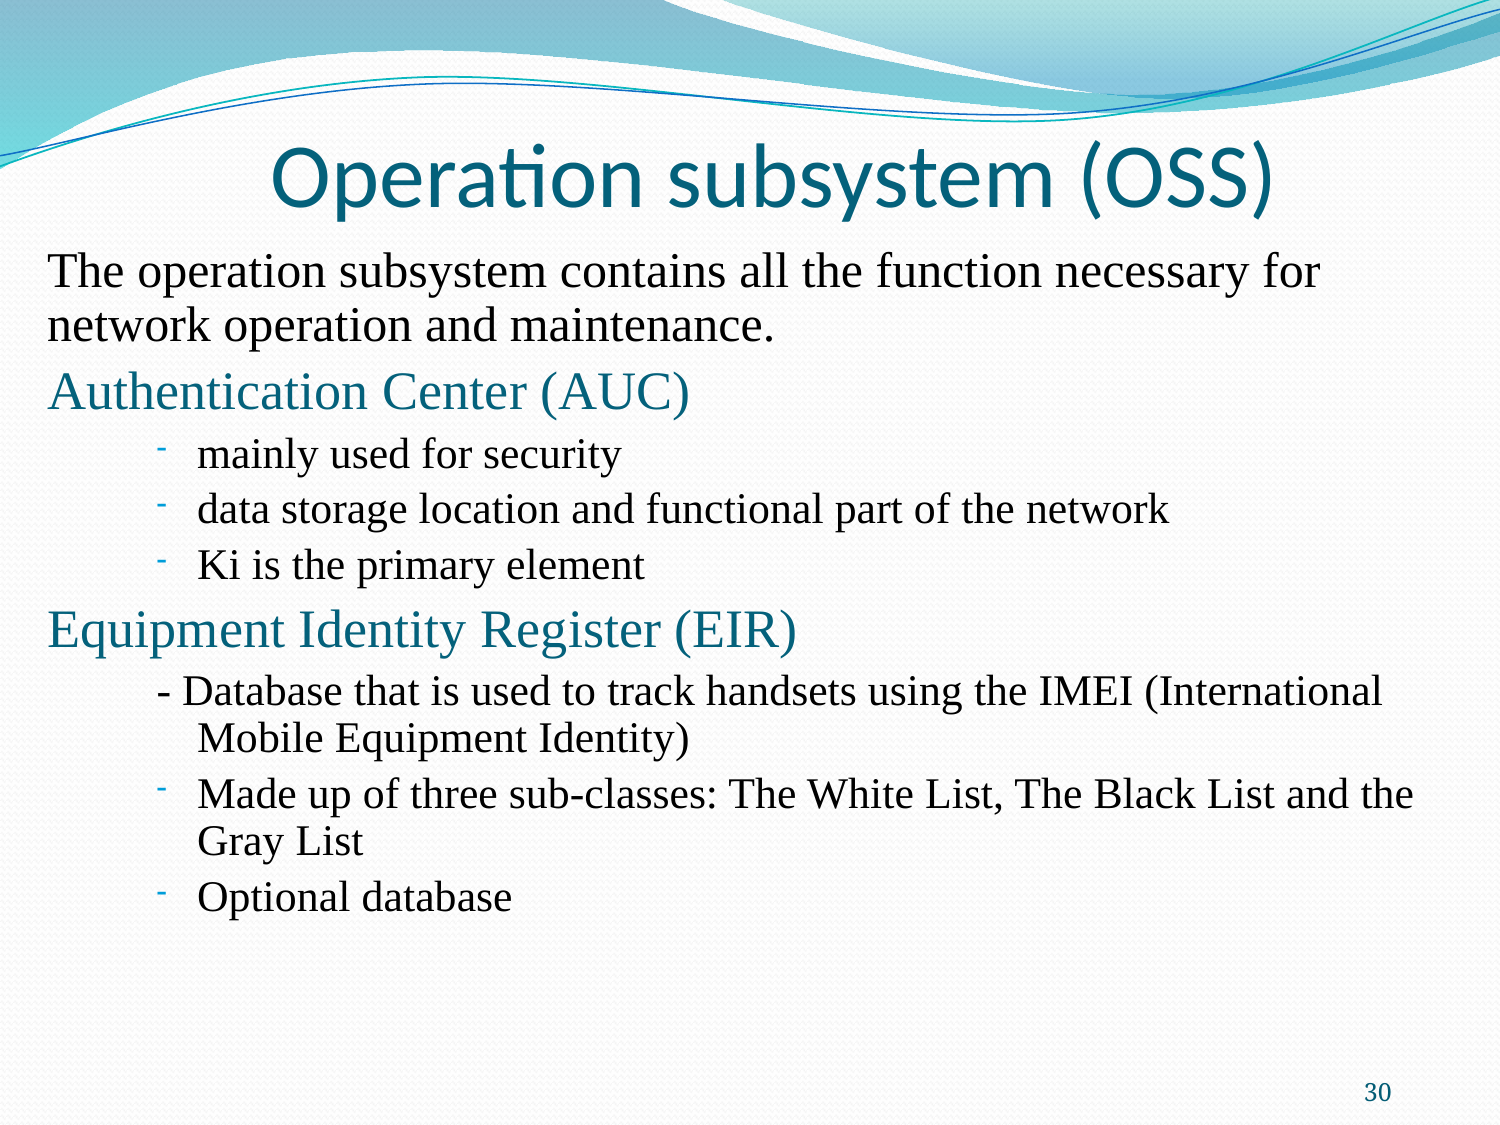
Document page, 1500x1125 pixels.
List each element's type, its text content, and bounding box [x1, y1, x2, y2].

title Operation subsystem (OSS) [50, 99, 1500, 227]
slide_number 30 [1079, 1035, 1392, 1111]
list The operation subsystem contains all the function necessary for network operation and maintenance. Authentication Center (AUC) mainly used for security data storage location and functional part of the network Ki is the primary element Equipment Identity Register (EIR) - Database that is used to track handsets using the IMEI (International Mobile Equipment Identity) Made up of three sub-classes: The White List, The Black List and the Gray List Optional database [33, 237, 1475, 1125]
